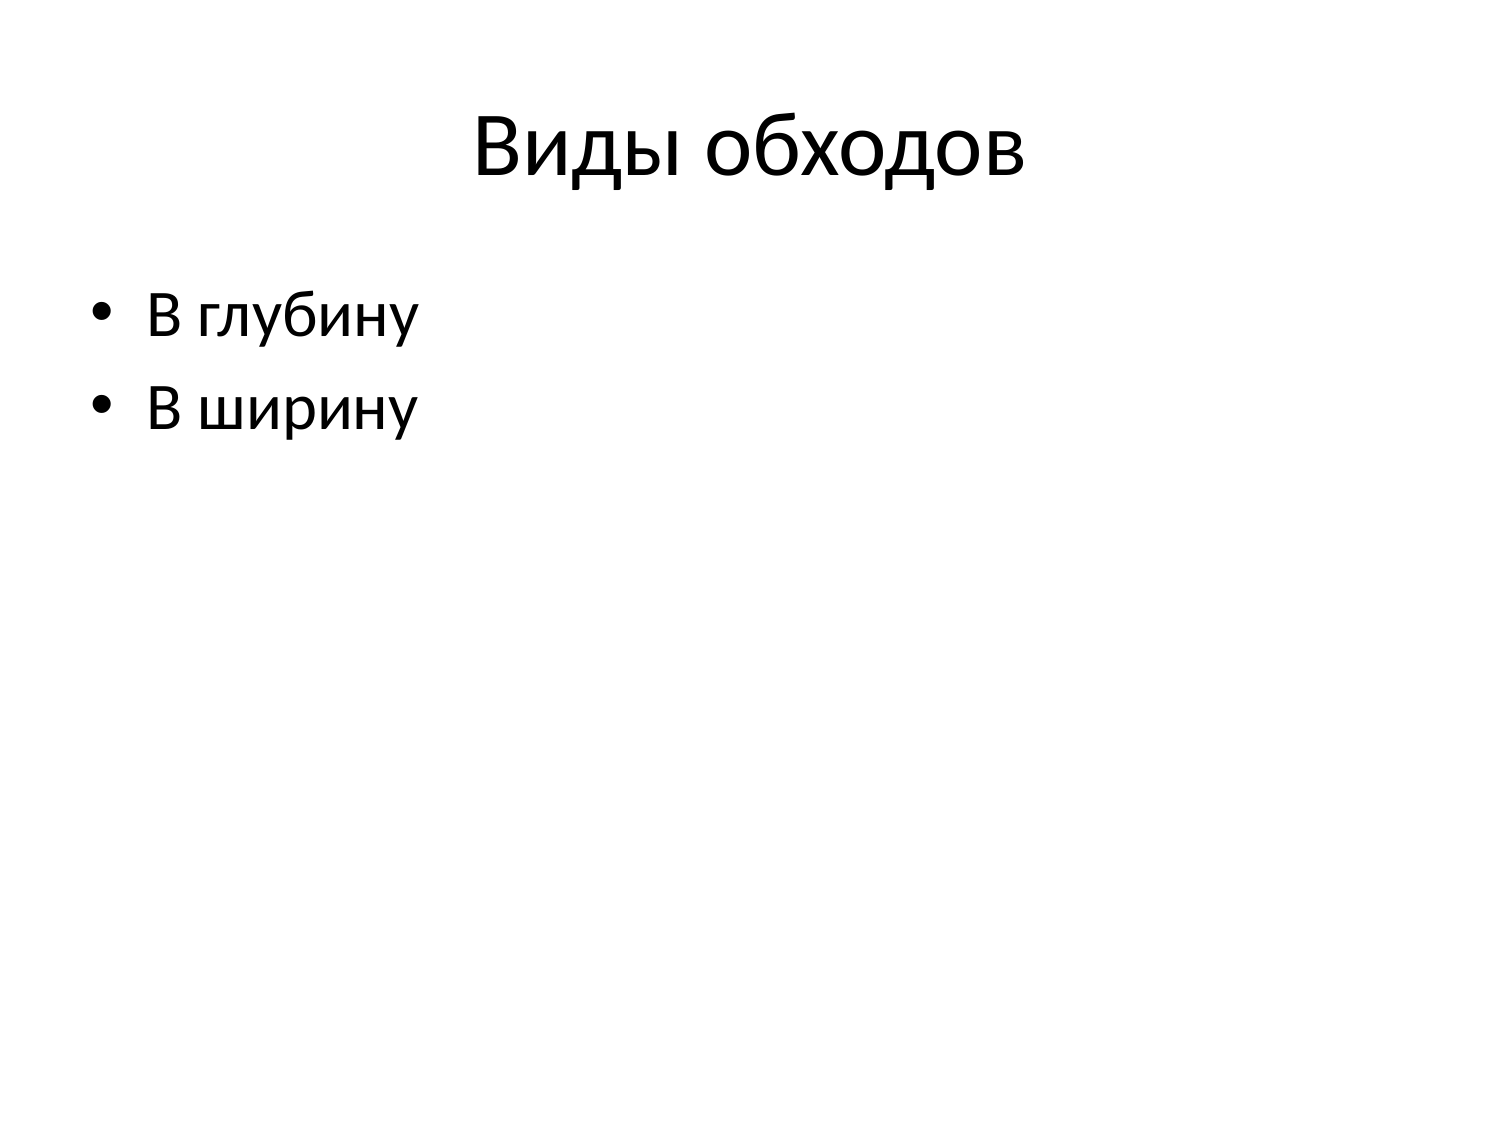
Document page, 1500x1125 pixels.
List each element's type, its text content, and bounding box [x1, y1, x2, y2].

list В глубину В ширину [75, 262, 1425, 1005]
title Виды обходов [75, 45, 1425, 233]
